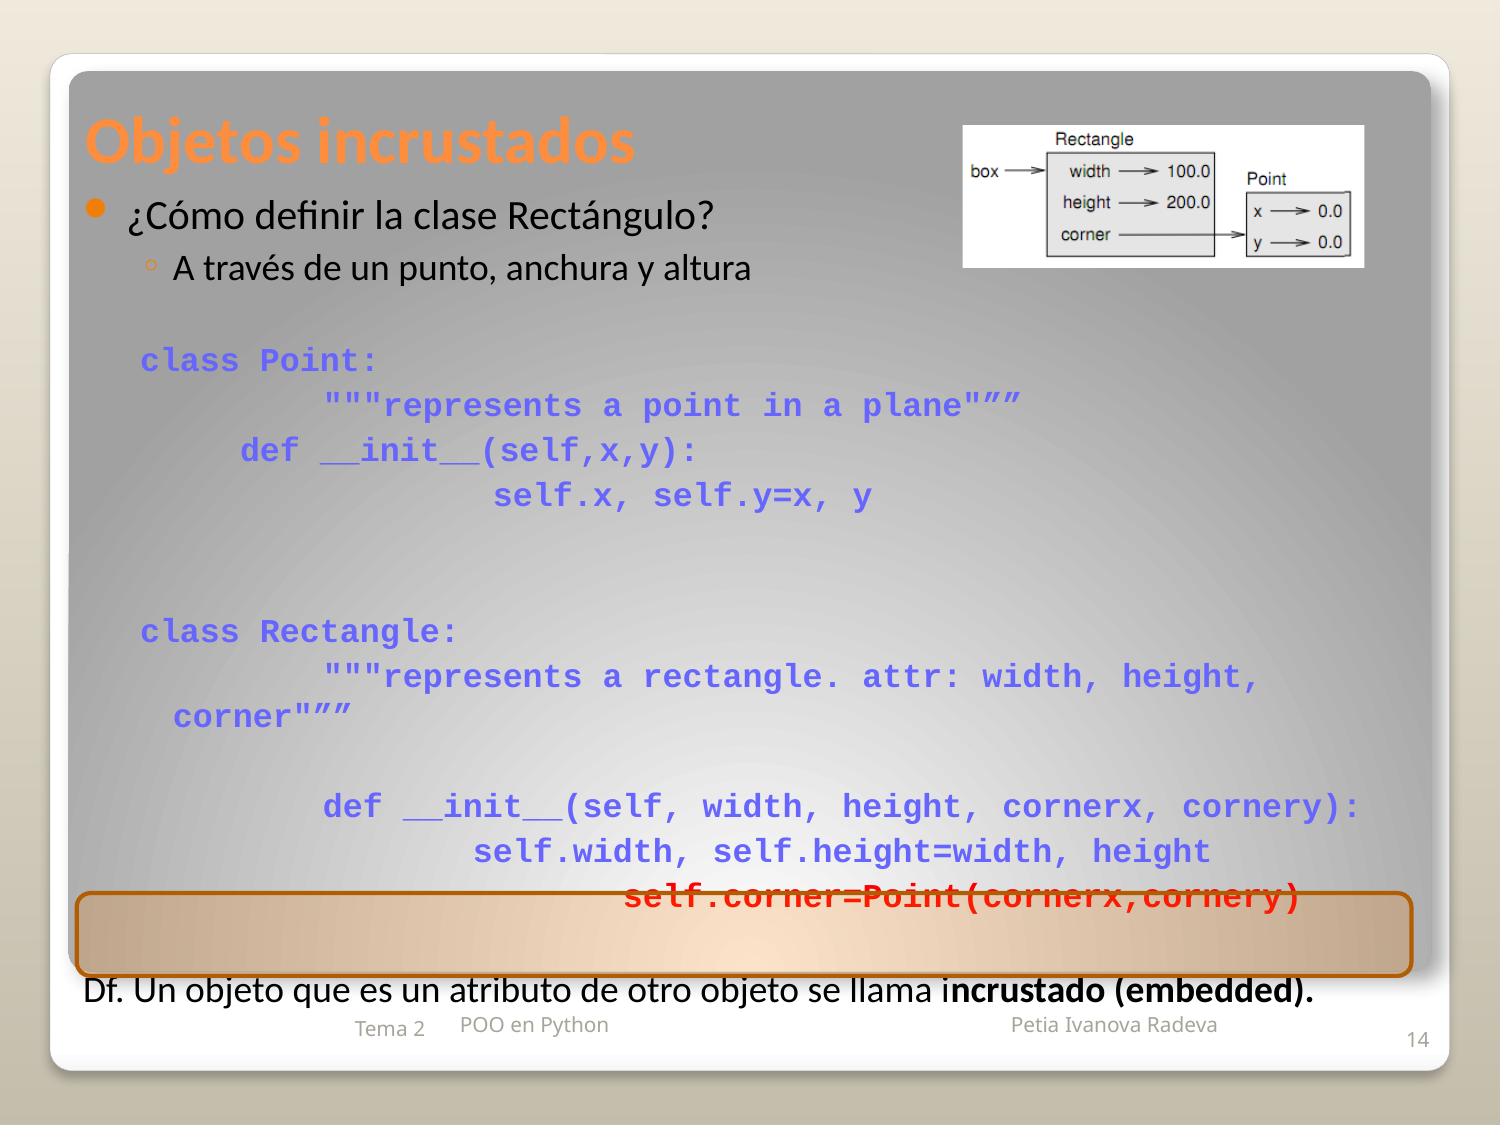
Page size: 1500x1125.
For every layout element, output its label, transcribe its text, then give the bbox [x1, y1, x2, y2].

list ¿Cómo definir la clase Rectángulo? A través de un punto, anchura y altura class Point: """represents a point in a plane"”” def __init__(self,x,y): self.x, self.y=x, y class Rectangle: """represents a rectangle. attr: width, height, corner"”” def __init__(self, width, height, cornerx, cornery): self.width, self.height=width, height self.corner=Point(cornerx,cornery) Df. Un objeto que es un atributo de otro objeto se llama incrustado (embedded). [53, 172, 1396, 860]
slide_number 14 [1369, 1002, 1445, 1063]
title Objetos incrustados [70, 70, 1413, 185]
slide_number Tema 2 [64, 987, 440, 1048]
text_box [74, 890, 1414, 978]
picture [962, 125, 1365, 268]
footer POO en Python [445, 984, 821, 1045]
